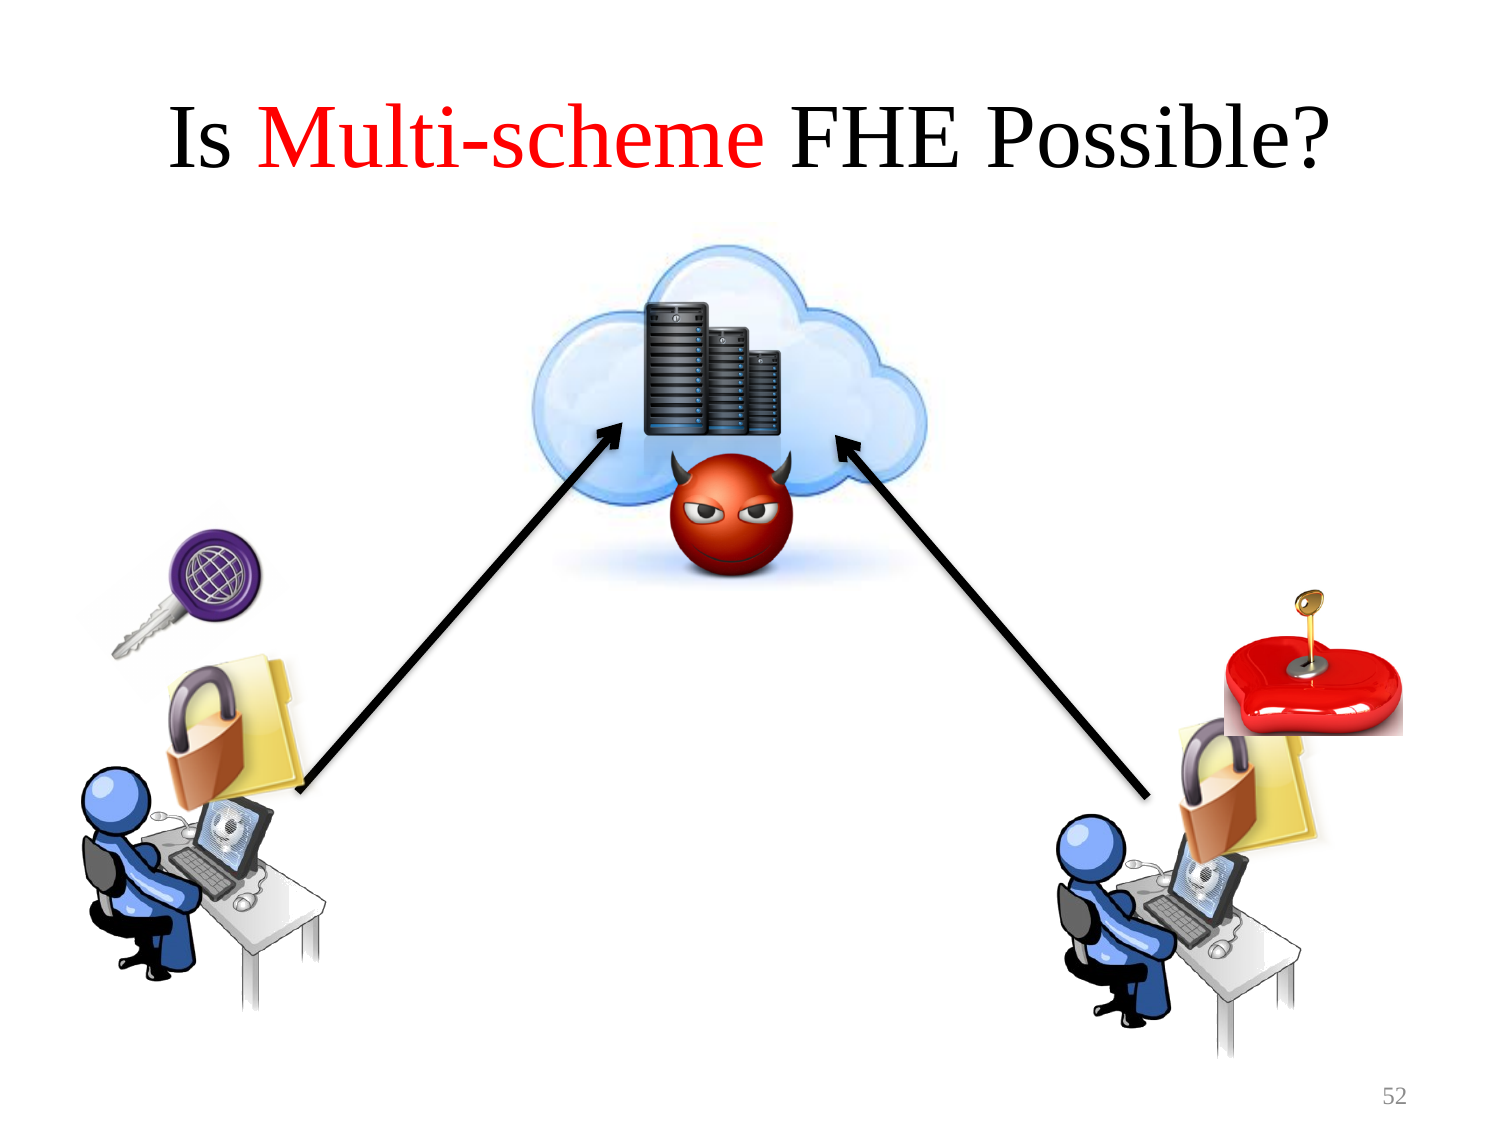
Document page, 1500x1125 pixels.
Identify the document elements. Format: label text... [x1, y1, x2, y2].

slide_number 52 [1072, 1065, 1423, 1125]
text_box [297, 422, 623, 793]
picture [497, 222, 964, 591]
picture [1047, 587, 1403, 1070]
title Is Multi-scheme FHE Possible? [75, 37, 1425, 225]
picture [72, 500, 348, 1022]
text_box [834, 434, 1148, 798]
